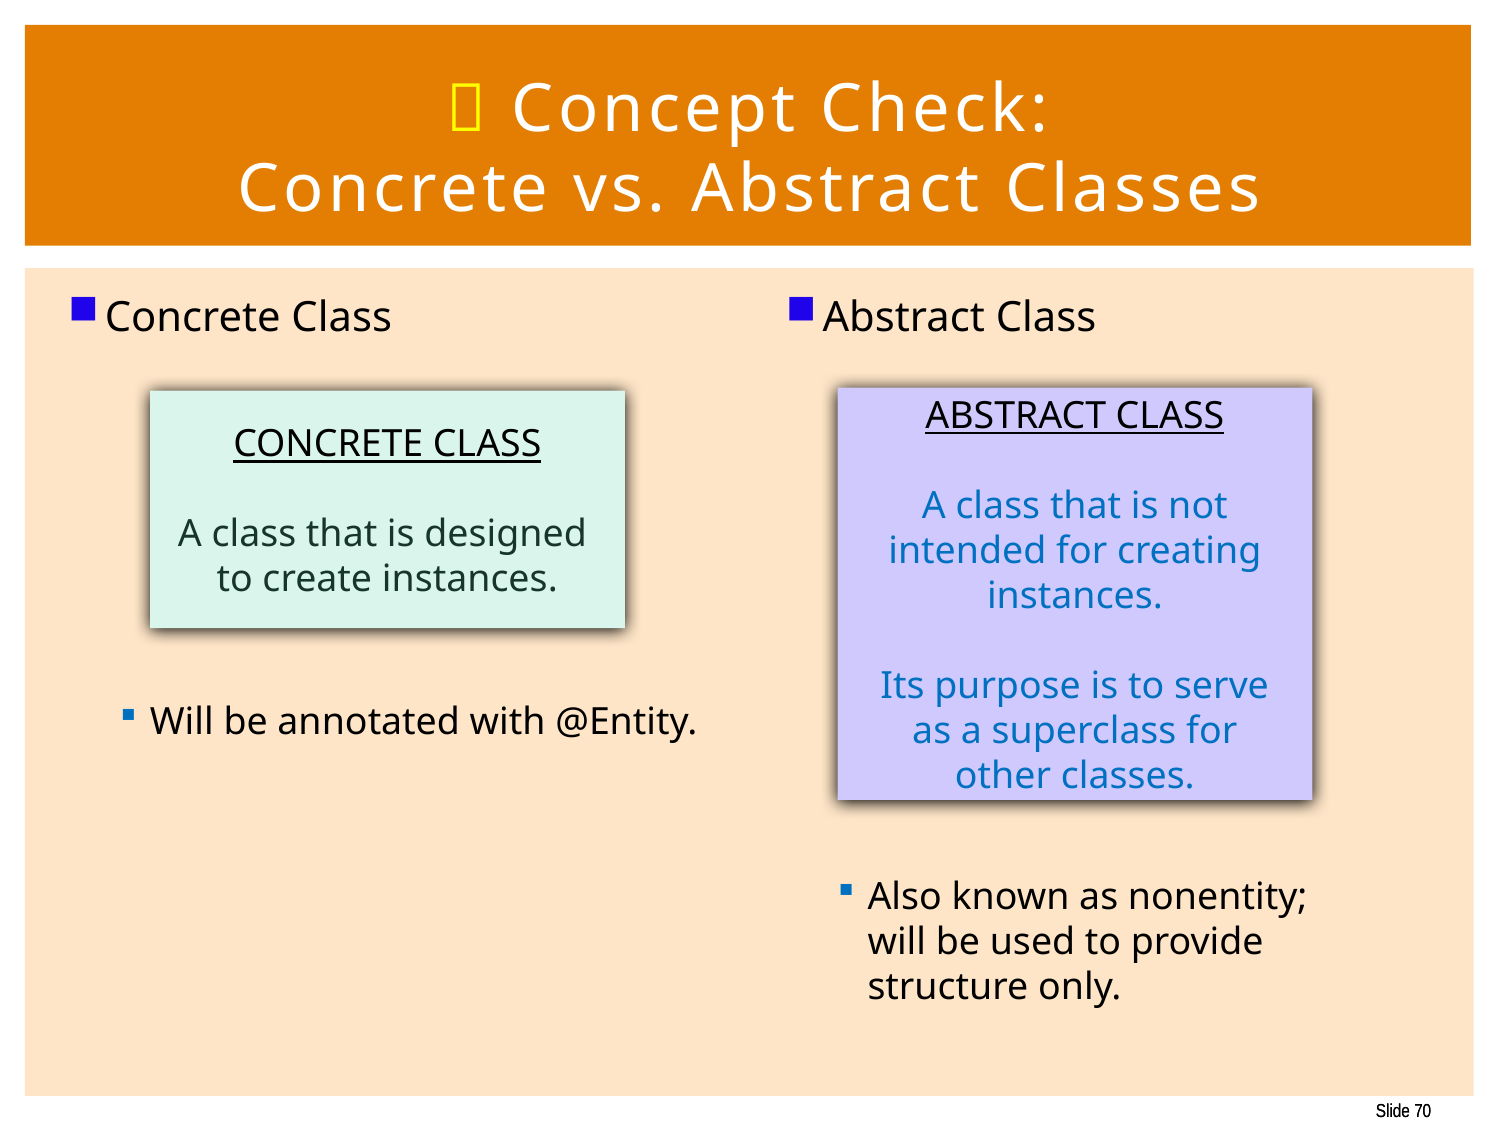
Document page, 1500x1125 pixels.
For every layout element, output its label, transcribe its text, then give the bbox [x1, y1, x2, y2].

list Abstract Class Also known as nonentity; will be used to provide structure only. [762, 281, 1462, 1088]
title  Concept Check: Concrete vs. Abstract Classes [62, 58, 1438, 232]
text_box CONCRETE CLASS A class that is designed to create instances. [148, 389, 626, 630]
list Concrete Class Will be annotated with @Entity. [44, 281, 738, 1088]
text_box ABSTRACT CLASS A class that is not intended for creating instances. Its purpose is to serve as a superclass for other classes. [836, 386, 1314, 802]
